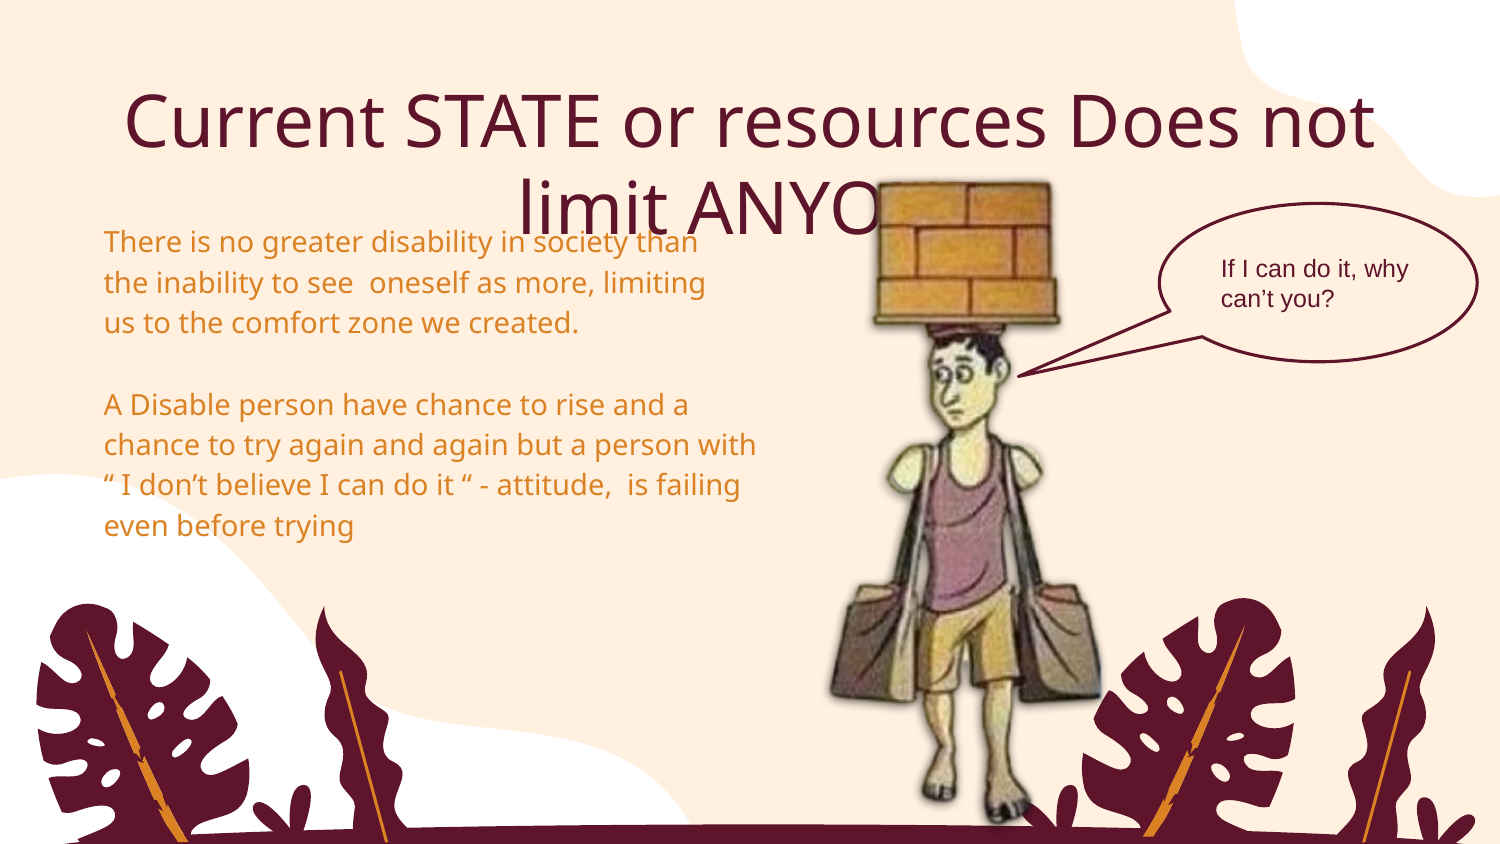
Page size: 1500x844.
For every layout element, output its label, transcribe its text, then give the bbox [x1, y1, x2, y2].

subtitle There is no greater disability in society than the inability to see oneself as more, limiting us to the comfort zone we created. [88, 203, 734, 305]
title Current STATE or resources Does not limit ANYONE [88, 59, 1412, 154]
text_box If I can do it, why can’t you? [1124, 203, 1478, 362]
picture [798, 175, 1118, 830]
subtitle A Disable person have chance to rise and a chance to try again and again but a person with “ I don’t believe I can do it “ - attitude, is failing even before trying [88, 366, 787, 468]
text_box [36, 597, 1486, 844]
